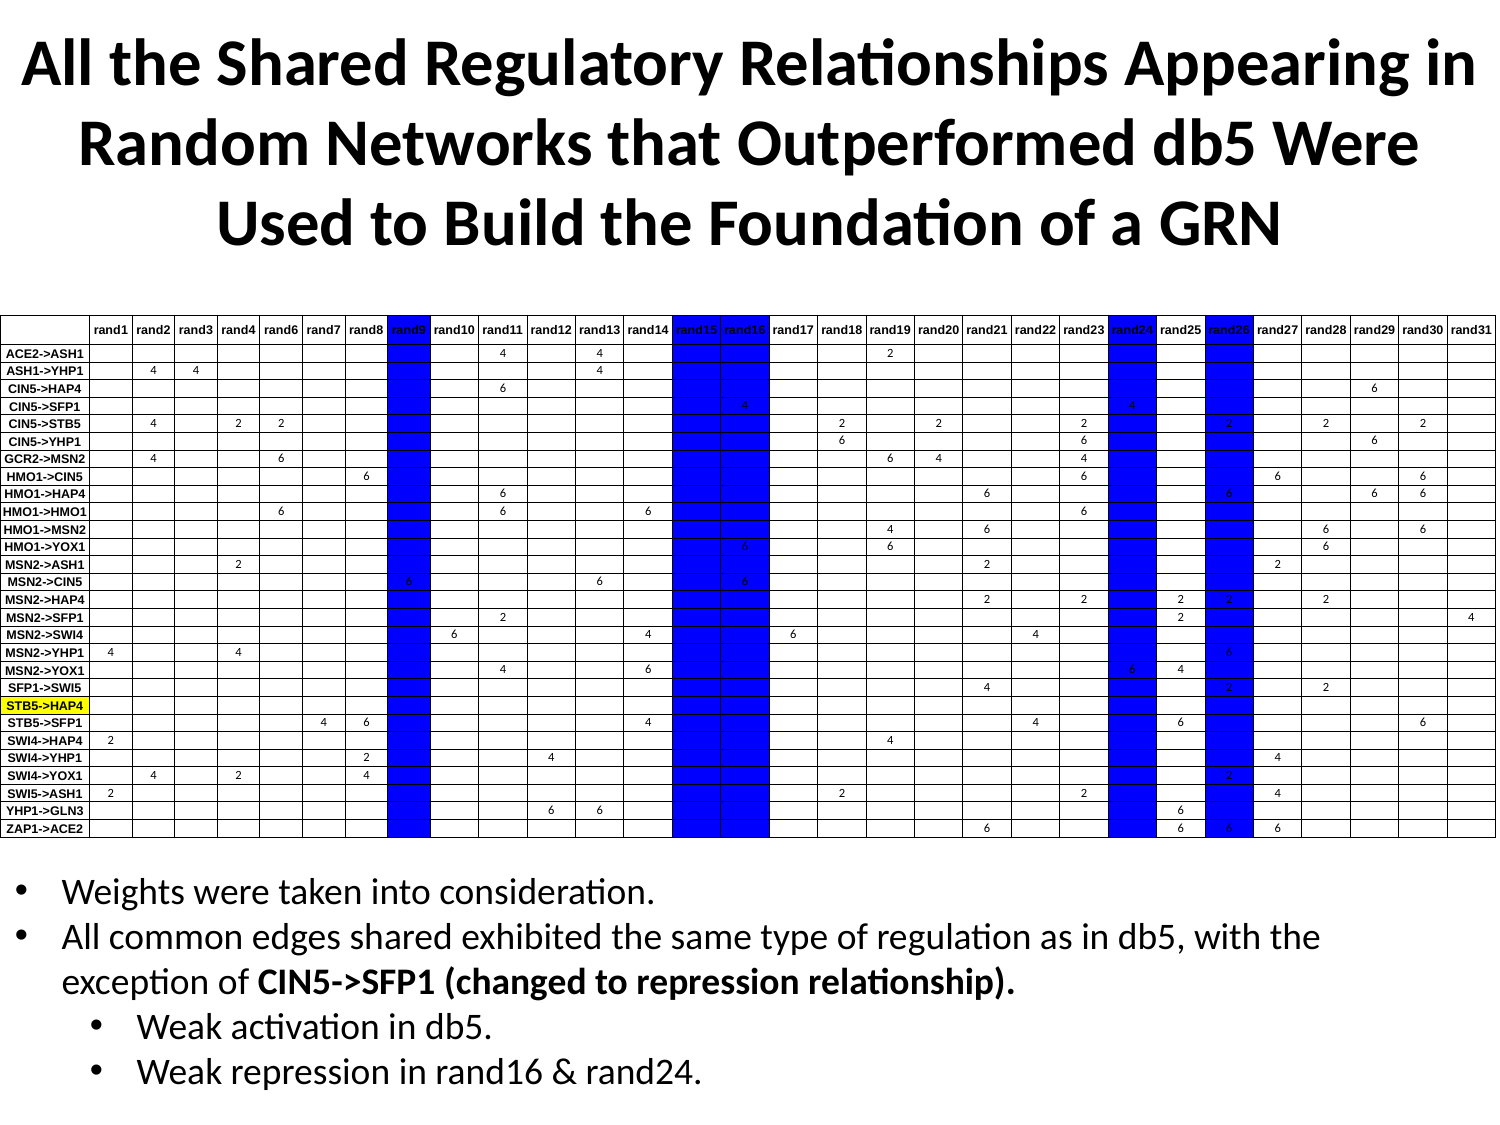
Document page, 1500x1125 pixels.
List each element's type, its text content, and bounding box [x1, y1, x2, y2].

table_cell [133, 468, 174, 485]
table_cell [1254, 380, 1301, 397]
table_header rand4 [218, 316, 259, 344]
table_header rand25 [1157, 316, 1205, 344]
table_cell [576, 433, 623, 450]
table_cell [133, 662, 174, 678]
table_cell [1302, 662, 1350, 678]
table_cell [303, 486, 345, 502]
table_cell [175, 627, 217, 643]
table_cell [770, 802, 817, 819]
table_cell [1351, 468, 1398, 485]
table_cell [346, 556, 387, 573]
table_cell [624, 451, 672, 467]
table_cell [1012, 609, 1059, 626]
table_cell [1060, 627, 1108, 643]
table_cell [1012, 398, 1059, 414]
table_cell [388, 627, 430, 643]
table_cell [1157, 627, 1205, 643]
table_cell MSN2->ASH1 [1, 556, 89, 573]
table_cell [90, 380, 132, 397]
table_cell [175, 591, 217, 608]
table_cell [528, 785, 575, 801]
table_cell [260, 644, 302, 661]
table_cell [1351, 679, 1398, 696]
table_cell [770, 539, 817, 555]
table_cell 4 [576, 345, 623, 362]
table_cell [1351, 715, 1398, 731]
table_cell [1012, 767, 1059, 784]
table_header rand16 [721, 316, 769, 344]
table_cell [818, 679, 866, 696]
table_cell [1206, 363, 1253, 379]
table_cell [818, 802, 866, 819]
table_cell [431, 503, 478, 520]
table_cell [528, 591, 575, 608]
table_cell 2 [218, 556, 259, 573]
table_cell [1060, 486, 1108, 502]
table_cell [260, 591, 302, 608]
table_cell [431, 415, 478, 432]
table_cell [818, 468, 866, 485]
table_cell [673, 486, 720, 502]
table_cell [260, 662, 302, 678]
table_cell [1254, 433, 1301, 450]
table_cell [818, 715, 866, 731]
table_cell [175, 715, 217, 731]
table_cell [915, 662, 962, 678]
table_header rand8 [346, 316, 387, 344]
table_cell [1302, 715, 1350, 731]
table_cell 2 [1254, 556, 1301, 573]
table_cell [624, 574, 672, 590]
table_cell [1351, 644, 1398, 661]
table_cell [1399, 380, 1447, 397]
table_cell [1448, 767, 1495, 784]
table_cell [479, 697, 527, 714]
table_cell [1302, 486, 1350, 502]
table_cell 4 [133, 451, 174, 467]
table_cell [528, 820, 575, 837]
table_cell [624, 345, 672, 362]
table_cell 2 [260, 415, 302, 432]
table_cell [1060, 715, 1108, 731]
table_cell [90, 415, 132, 432]
table_cell [673, 609, 720, 626]
table_cell SWI4->YOX1 [1, 767, 89, 784]
table_cell [1109, 802, 1156, 819]
table_cell MSN2->SWI4 [1, 627, 89, 643]
table_cell [673, 767, 720, 784]
table_cell [346, 380, 387, 397]
table_cell [388, 468, 430, 485]
table_cell [175, 820, 217, 837]
table_cell [1109, 380, 1156, 397]
table_header rand28 [1302, 316, 1350, 344]
table_cell [388, 767, 430, 784]
table_cell [1012, 679, 1059, 696]
table_cell [346, 697, 387, 714]
table_cell [1012, 802, 1059, 819]
table_cell [1012, 785, 1059, 801]
table_cell [346, 486, 387, 502]
table_cell [1399, 697, 1447, 714]
table_cell [624, 820, 672, 837]
table_header rand18 [818, 316, 866, 344]
table_cell [673, 521, 720, 538]
table_cell [1206, 539, 1253, 555]
table_cell [1206, 380, 1253, 397]
table_cell [218, 609, 259, 626]
table_cell [1448, 644, 1495, 661]
table_cell 4 [1254, 750, 1301, 766]
table_header rand22 [1012, 316, 1059, 344]
table_cell [673, 398, 720, 414]
table_cell [346, 785, 387, 801]
table_cell [867, 398, 914, 414]
table_cell [303, 697, 345, 714]
table_cell [1302, 802, 1350, 819]
table_cell [1399, 345, 1447, 362]
table_cell [346, 591, 387, 608]
table_cell YHP1->GLN3 [1, 802, 89, 819]
table_cell 6 [576, 802, 623, 819]
table_cell [867, 468, 914, 485]
table_cell [528, 503, 575, 520]
table_header rand26 [1206, 316, 1253, 344]
table_cell [624, 398, 672, 414]
table_cell [1302, 433, 1350, 450]
table_cell [1157, 433, 1205, 450]
table_cell [388, 503, 430, 520]
table_cell [388, 556, 430, 573]
table_header rand20 [915, 316, 962, 344]
table_cell [431, 398, 478, 414]
table_cell 6 [1206, 820, 1253, 837]
table_cell ZAP1->ACE2 [1, 820, 89, 837]
table_cell [528, 433, 575, 450]
table_cell [770, 345, 817, 362]
table_cell [915, 468, 962, 485]
table_cell 4 [1448, 609, 1495, 626]
table_cell [1254, 609, 1301, 626]
table_cell 4 [479, 345, 527, 362]
table_cell [528, 627, 575, 643]
table_cell [90, 451, 132, 467]
table_cell [388, 398, 430, 414]
table_cell [479, 415, 527, 432]
table_cell [818, 697, 866, 714]
table_cell [963, 433, 1011, 450]
table_cell [1448, 363, 1495, 379]
table_cell [1399, 644, 1447, 661]
table_cell [721, 750, 769, 766]
table_cell [770, 468, 817, 485]
table_cell [576, 627, 623, 643]
table_header rand24 [1109, 316, 1156, 344]
table_cell [90, 363, 132, 379]
table_cell 6 [1399, 715, 1447, 731]
table_cell [1399, 732, 1447, 749]
table_cell [963, 644, 1011, 661]
table_cell [721, 609, 769, 626]
table_header rand19 [867, 316, 914, 344]
table_cell CIN5->HAP4 [1, 380, 89, 397]
table_cell [90, 433, 132, 450]
table_cell [770, 732, 817, 749]
table_cell 6 [770, 627, 817, 643]
table_cell [346, 433, 387, 450]
table_cell [175, 732, 217, 749]
table_cell [303, 802, 345, 819]
table_cell [133, 574, 174, 590]
table_cell [624, 644, 672, 661]
table_cell [770, 767, 817, 784]
table_cell [721, 802, 769, 819]
table_cell [260, 697, 302, 714]
table_cell [963, 715, 1011, 731]
table_cell [133, 503, 174, 520]
table_cell [673, 802, 720, 819]
table_cell [303, 503, 345, 520]
table_cell [1157, 363, 1205, 379]
table_cell [479, 802, 527, 819]
table_cell [1448, 574, 1495, 590]
table_cell [175, 697, 217, 714]
table_cell [963, 380, 1011, 397]
table_cell 6 [867, 451, 914, 467]
table_cell [1206, 433, 1253, 450]
table_cell [624, 433, 672, 450]
table_cell [624, 363, 672, 379]
table_header rand11 [479, 316, 527, 344]
table_cell [346, 662, 387, 678]
table_cell [963, 767, 1011, 784]
table_cell [175, 785, 217, 801]
table_cell [1448, 451, 1495, 467]
table_cell [218, 750, 259, 766]
table_cell [673, 750, 720, 766]
table_cell [1302, 380, 1350, 397]
table_cell [479, 539, 527, 555]
table_cell [175, 468, 217, 485]
table_cell [1012, 539, 1059, 555]
table_cell [388, 433, 430, 450]
table_cell [528, 556, 575, 573]
table_cell [175, 767, 217, 784]
table_cell [818, 627, 866, 643]
table_cell [721, 785, 769, 801]
table_cell [1351, 415, 1398, 432]
table_cell [721, 556, 769, 573]
table_cell [218, 451, 259, 467]
table_cell [1448, 715, 1495, 731]
table_cell [1351, 627, 1398, 643]
table_cell [479, 715, 527, 731]
table_cell [1399, 398, 1447, 414]
table_cell [175, 486, 217, 502]
table_cell [388, 609, 430, 626]
table_cell [1109, 715, 1156, 731]
table_cell [1012, 486, 1059, 502]
table_cell 6 [576, 574, 623, 590]
table_cell [867, 627, 914, 643]
table_cell [915, 398, 962, 414]
table_cell 2 [479, 609, 527, 626]
table_cell [388, 662, 430, 678]
table_cell [673, 591, 720, 608]
table_cell [1157, 556, 1205, 573]
table_cell [1060, 363, 1108, 379]
table_cell [133, 380, 174, 397]
table_cell [1157, 750, 1205, 766]
table_header rand7 [303, 316, 345, 344]
table_cell [721, 486, 769, 502]
table_cell [1109, 750, 1156, 766]
table_cell [479, 591, 527, 608]
table_cell [1157, 697, 1205, 714]
table_cell [133, 345, 174, 362]
table_cell [479, 363, 527, 379]
table_cell 6 [1254, 468, 1301, 485]
table_cell [1302, 697, 1350, 714]
table_cell [1206, 556, 1253, 573]
table_cell [175, 433, 217, 450]
table_cell [1109, 556, 1156, 573]
table_cell [175, 574, 217, 590]
table_cell [175, 556, 217, 573]
table_cell 2 [1206, 767, 1253, 784]
table_cell [528, 715, 575, 731]
table_cell [673, 644, 720, 661]
table_header rand31 [1448, 316, 1495, 344]
table_cell [1254, 398, 1301, 414]
table_cell [218, 363, 259, 379]
table_cell [818, 345, 866, 362]
table_cell [576, 591, 623, 608]
table_cell [624, 609, 672, 626]
table_cell [1254, 521, 1301, 538]
table_cell [624, 750, 672, 766]
table_cell [218, 732, 259, 749]
table_cell [1109, 415, 1156, 432]
table_cell [1157, 679, 1205, 696]
table_cell [1012, 732, 1059, 749]
table_cell [175, 521, 217, 538]
table_cell [303, 415, 345, 432]
table_cell [770, 556, 817, 573]
table_cell [528, 697, 575, 714]
table_cell [431, 662, 478, 678]
table_cell [1448, 679, 1495, 696]
table_cell [431, 468, 478, 485]
table_cell [431, 609, 478, 626]
table_cell [303, 662, 345, 678]
table_cell [1351, 697, 1398, 714]
table_cell [1302, 468, 1350, 485]
table_cell [1060, 521, 1108, 538]
table_cell [431, 697, 478, 714]
table_cell [388, 644, 430, 661]
table_cell [576, 415, 623, 432]
table_cell [260, 715, 302, 731]
table_cell [1448, 802, 1495, 819]
table_cell [388, 820, 430, 837]
table_cell [218, 785, 259, 801]
table_cell [303, 433, 345, 450]
table_cell 6 [1302, 521, 1350, 538]
table_cell [1157, 415, 1205, 432]
table_cell [303, 732, 345, 749]
table_cell [721, 627, 769, 643]
table_cell [1157, 785, 1205, 801]
table_cell [1206, 503, 1253, 520]
table_cell [1206, 697, 1253, 714]
table_cell [1448, 503, 1495, 520]
table_cell 4 [303, 715, 345, 731]
table_cell [479, 644, 527, 661]
table_cell 2 [963, 591, 1011, 608]
table_cell [1254, 802, 1301, 819]
table_cell [1109, 574, 1156, 590]
table_cell [90, 715, 132, 731]
table_cell 4 [346, 767, 387, 784]
table_cell 6 [1157, 820, 1205, 837]
table_cell [867, 556, 914, 573]
table_cell [260, 398, 302, 414]
table_cell 2 [1206, 415, 1253, 432]
table_cell [770, 609, 817, 626]
table_cell [867, 662, 914, 678]
table_cell [576, 767, 623, 784]
table_cell [867, 697, 914, 714]
table_cell [673, 574, 720, 590]
table_cell [673, 556, 720, 573]
table_cell [218, 398, 259, 414]
table_cell [303, 785, 345, 801]
table_cell [218, 345, 259, 362]
table_cell [1302, 398, 1350, 414]
table_cell [528, 732, 575, 749]
table_cell [388, 715, 430, 731]
title All the Shared Regulatory Relationships Appearing in Random Networks that Outperformed db5 Were Used to Build the Foundation of a GRN [0, 45, 1500, 233]
table_cell [1109, 521, 1156, 538]
table_cell [770, 521, 817, 538]
table_cell [260, 802, 302, 819]
table_cell [1399, 539, 1447, 555]
table_cell [1351, 591, 1398, 608]
table_cell [133, 820, 174, 837]
table_cell SFP1->SWI5 [1, 679, 89, 696]
table_cell [1399, 363, 1447, 379]
table_cell [260, 732, 302, 749]
table_cell [818, 750, 866, 766]
table_cell 6 [1060, 468, 1108, 485]
table_cell [388, 380, 430, 397]
table_cell 2 [963, 556, 1011, 573]
table_cell HMO1->CIN5 [1, 468, 89, 485]
table_cell ASH1->YHP1 [1, 363, 89, 379]
table_cell [1012, 662, 1059, 678]
table_cell [1109, 363, 1156, 379]
table_cell [1109, 627, 1156, 643]
table_cell [133, 732, 174, 749]
table_cell [1302, 574, 1350, 590]
table_cell 6 [818, 433, 866, 450]
table_cell [479, 556, 527, 573]
table_cell [1157, 380, 1205, 397]
table_cell [431, 715, 478, 731]
table_cell [218, 380, 259, 397]
table_cell [1302, 732, 1350, 749]
table_cell 6 [431, 627, 478, 643]
table_cell [576, 398, 623, 414]
table_cell [963, 503, 1011, 520]
table_cell [624, 697, 672, 714]
table_cell [133, 785, 174, 801]
table_cell [576, 503, 623, 520]
table_cell [770, 644, 817, 661]
table_cell [1109, 539, 1156, 555]
table_cell [303, 398, 345, 414]
table_cell [90, 521, 132, 538]
table_cell [303, 345, 345, 362]
table_cell 6 [1351, 433, 1398, 450]
table_cell [867, 715, 914, 731]
table_cell [915, 591, 962, 608]
table_cell [721, 380, 769, 397]
table_cell [1399, 451, 1447, 467]
table_cell [963, 627, 1011, 643]
table_cell [1399, 662, 1447, 678]
table_cell [576, 521, 623, 538]
table_cell [770, 785, 817, 801]
table_cell [673, 415, 720, 432]
table_cell [388, 750, 430, 766]
table_cell [431, 451, 478, 467]
table_cell MSN2->YHP1 [1, 644, 89, 661]
table_cell [303, 820, 345, 837]
table_cell [721, 662, 769, 678]
table_cell [963, 574, 1011, 590]
table_cell [133, 697, 174, 714]
table_cell [528, 398, 575, 414]
table_cell [175, 539, 217, 555]
table_cell [388, 591, 430, 608]
table_cell [915, 697, 962, 714]
table_cell [1399, 627, 1447, 643]
table_cell [576, 679, 623, 696]
table_cell [770, 486, 817, 502]
table_cell 6 [479, 503, 527, 520]
table_cell [1060, 539, 1108, 555]
table_cell SWI4->HAP4 [1, 732, 89, 749]
table_cell [218, 679, 259, 696]
table_header rand10 [431, 316, 478, 344]
table_cell 2 [346, 750, 387, 766]
table_cell 6 [1254, 820, 1301, 837]
table_cell [1351, 609, 1398, 626]
table_cell [218, 627, 259, 643]
table_cell [576, 697, 623, 714]
table_cell [431, 732, 478, 749]
table_cell [1109, 820, 1156, 837]
table_cell 6 [260, 503, 302, 520]
table_cell [528, 380, 575, 397]
table_cell [576, 785, 623, 801]
table_cell [770, 363, 817, 379]
table_cell HMO1->MSN2 [1, 521, 89, 538]
table_cell [260, 380, 302, 397]
table_cell [1109, 468, 1156, 485]
table_cell 2 [915, 415, 962, 432]
table_cell [818, 662, 866, 678]
table_cell [1399, 802, 1447, 819]
table_cell [303, 451, 345, 467]
table_cell [1109, 644, 1156, 661]
table_cell [175, 802, 217, 819]
table_header rand12 [528, 316, 575, 344]
table_cell [346, 644, 387, 661]
table_cell [431, 345, 478, 362]
table_cell [90, 627, 132, 643]
table_cell [1254, 715, 1301, 731]
table_cell HMO1->HMO1 [1, 503, 89, 520]
table_cell [431, 539, 478, 555]
table_cell [721, 591, 769, 608]
table_cell [260, 363, 302, 379]
table_cell [479, 574, 527, 590]
table_cell [303, 539, 345, 555]
table_cell [175, 609, 217, 626]
table_cell [1012, 363, 1059, 379]
table_cell [133, 521, 174, 538]
text_box Weights were taken into consideration. All common edges shared exhibited the same type of regulation as in db5, with the exception of CIN5->SFP1 (changed to repression relationship). Weak activation in db5. Weak repression in rand16 & rand24. [0, 859, 1456, 1099]
table_cell [963, 785, 1011, 801]
table_cell [963, 539, 1011, 555]
table_cell [1060, 609, 1108, 626]
table_cell [963, 697, 1011, 714]
table_cell 4 [1012, 715, 1059, 731]
table_cell [673, 662, 720, 678]
table_cell [1157, 574, 1205, 590]
table_cell [624, 556, 672, 573]
table_header rand27 [1254, 316, 1301, 344]
table_cell [260, 468, 302, 485]
table_cell [963, 732, 1011, 749]
table_cell [1448, 785, 1495, 801]
table_cell MSN2->SFP1 [1, 609, 89, 626]
table_cell [1157, 732, 1205, 749]
table_cell [1109, 697, 1156, 714]
table_cell [1109, 732, 1156, 749]
table_cell [303, 521, 345, 538]
table_cell [915, 345, 962, 362]
table_cell [1109, 609, 1156, 626]
table_cell [673, 380, 720, 397]
table_header rand14 [624, 316, 672, 344]
table_cell [1157, 503, 1205, 520]
table_cell [576, 556, 623, 573]
table_cell [528, 486, 575, 502]
table_cell [1012, 697, 1059, 714]
table_cell 6 [624, 662, 672, 678]
table_cell [431, 820, 478, 837]
table_cell [260, 820, 302, 837]
table_cell [528, 468, 575, 485]
table_cell 2 [818, 415, 866, 432]
table_cell [1012, 468, 1059, 485]
table_cell [867, 363, 914, 379]
table_cell [528, 415, 575, 432]
table_cell [479, 627, 527, 643]
table_cell [1351, 503, 1398, 520]
table_cell [260, 627, 302, 643]
table_header rand30 [1399, 316, 1447, 344]
table_cell [624, 486, 672, 502]
table_cell [624, 785, 672, 801]
table_cell [388, 451, 430, 467]
table_cell [818, 380, 866, 397]
table_cell [303, 556, 345, 573]
table_cell [818, 521, 866, 538]
table_header rand2 [133, 316, 174, 344]
table_cell [1399, 574, 1447, 590]
table_cell [1060, 732, 1108, 749]
table_cell [303, 627, 345, 643]
table_cell [346, 627, 387, 643]
table_cell [90, 767, 132, 784]
table_cell 6 [1302, 539, 1350, 555]
table_cell [388, 363, 430, 379]
table_cell 6 [388, 574, 430, 590]
table_cell [479, 767, 527, 784]
table_cell [721, 468, 769, 485]
table_cell [346, 820, 387, 837]
table_cell 2 [90, 785, 132, 801]
table_cell [388, 732, 430, 749]
table_cell [1206, 750, 1253, 766]
table_cell [818, 644, 866, 661]
table_cell 4 [1012, 627, 1059, 643]
table_cell [576, 380, 623, 397]
table_cell [1109, 433, 1156, 450]
table_cell [388, 521, 430, 538]
table_cell [1399, 785, 1447, 801]
table_cell [915, 556, 962, 573]
table_cell [818, 767, 866, 784]
table_cell [90, 609, 132, 626]
table_cell [624, 521, 672, 538]
table_cell [346, 609, 387, 626]
table_cell [1448, 521, 1495, 538]
table_cell [1206, 802, 1253, 819]
table_cell [576, 539, 623, 555]
table_cell [1060, 802, 1108, 819]
table_cell [218, 539, 259, 555]
table_cell [218, 591, 259, 608]
table_cell [1399, 750, 1447, 766]
table_cell [867, 503, 914, 520]
table_cell [818, 609, 866, 626]
table_cell [1448, 732, 1495, 749]
table_cell [721, 732, 769, 749]
table_cell [388, 486, 430, 502]
table_cell [915, 574, 962, 590]
table_cell [1012, 521, 1059, 538]
table_cell 4 [867, 521, 914, 538]
table_cell [721, 715, 769, 731]
table_cell [431, 363, 478, 379]
table_cell [673, 697, 720, 714]
table_cell [1448, 345, 1495, 362]
table_header rand9 [388, 316, 430, 344]
table_cell [915, 486, 962, 502]
table_cell [388, 345, 430, 362]
table_cell [1254, 697, 1301, 714]
table_cell [624, 415, 672, 432]
table_cell [673, 363, 720, 379]
table_cell [1206, 521, 1253, 538]
table_cell [1109, 345, 1156, 362]
table_cell [346, 415, 387, 432]
table_cell [175, 451, 217, 467]
table_cell [90, 591, 132, 608]
table_cell [175, 415, 217, 432]
table_cell MSN2->HAP4 [1, 591, 89, 608]
table_cell [1060, 697, 1108, 714]
table_cell [867, 802, 914, 819]
table_cell [1206, 732, 1253, 749]
table_cell [346, 363, 387, 379]
table_cell 2 [1206, 591, 1253, 608]
table_cell [770, 697, 817, 714]
table_cell [1399, 591, 1447, 608]
table_cell [1448, 433, 1495, 450]
table_cell [1302, 556, 1350, 573]
table_cell [1012, 574, 1059, 590]
table_cell 2 [1206, 679, 1253, 696]
table_cell 4 [175, 363, 217, 379]
table_cell [1351, 363, 1398, 379]
table_cell [1351, 732, 1398, 749]
table_cell [963, 468, 1011, 485]
table_cell [346, 521, 387, 538]
table_cell HMO1->HAP4 [1, 486, 89, 502]
table_cell [1060, 644, 1108, 661]
table_cell [431, 486, 478, 502]
table_header rand3 [175, 316, 217, 344]
table_cell [576, 715, 623, 731]
table_cell [388, 697, 430, 714]
table_cell [1012, 415, 1059, 432]
table_cell [963, 363, 1011, 379]
table_cell [133, 556, 174, 573]
table_cell 4 [1109, 398, 1156, 414]
table_cell [303, 574, 345, 590]
table_cell [673, 732, 720, 749]
table_cell [1302, 503, 1350, 520]
table_cell [721, 433, 769, 450]
table_cell 4 [479, 662, 527, 678]
table_cell 2 [1060, 415, 1108, 432]
table_cell [260, 750, 302, 766]
table_cell [479, 433, 527, 450]
table_cell [1254, 539, 1301, 555]
table_cell [528, 679, 575, 696]
table_cell [818, 539, 866, 555]
table_cell [915, 539, 962, 555]
table_cell [1012, 644, 1059, 661]
table_cell 6 [867, 539, 914, 555]
table_cell [818, 732, 866, 749]
table_cell 2 [818, 785, 866, 801]
table_cell [1448, 750, 1495, 766]
table_cell CIN5->SFP1 [1, 398, 89, 414]
table_cell [770, 574, 817, 590]
table_cell [1254, 732, 1301, 749]
table_cell [260, 521, 302, 538]
table_cell 6 [346, 468, 387, 485]
table_cell 2 [1060, 785, 1108, 801]
table_cell [303, 644, 345, 661]
table_cell [218, 503, 259, 520]
table_cell [1109, 486, 1156, 502]
table_cell [479, 820, 527, 837]
table_cell [90, 574, 132, 590]
table_cell [303, 380, 345, 397]
table_cell [528, 574, 575, 590]
table_cell [133, 398, 174, 414]
table_cell [576, 750, 623, 766]
table_cell [303, 767, 345, 784]
table_cell [528, 662, 575, 678]
table_cell [1351, 662, 1398, 678]
table_cell 6 [963, 521, 1011, 538]
table_cell [346, 574, 387, 590]
table_cell [1351, 539, 1398, 555]
table_cell [867, 609, 914, 626]
table_cell [175, 662, 217, 678]
table_cell [721, 644, 769, 661]
table_cell [915, 521, 962, 538]
table_cell [1399, 679, 1447, 696]
table_cell [867, 380, 914, 397]
table_cell [388, 679, 430, 696]
table_cell [1012, 433, 1059, 450]
table_cell [90, 503, 132, 520]
table_header rand29 [1351, 316, 1398, 344]
table_cell [1012, 556, 1059, 573]
table_cell [1060, 380, 1108, 397]
table_cell 6 [479, 380, 527, 397]
table_cell [1302, 609, 1350, 626]
table_cell [346, 802, 387, 819]
table_cell [1109, 767, 1156, 784]
table_cell [818, 503, 866, 520]
table_cell [818, 591, 866, 608]
table_cell [479, 451, 527, 467]
table_cell [1448, 556, 1495, 573]
table_cell 4 [624, 715, 672, 731]
table_cell [673, 503, 720, 520]
table_cell [1206, 468, 1253, 485]
table_cell [133, 802, 174, 819]
table_cell 6 [1206, 486, 1253, 502]
table_cell [1254, 662, 1301, 678]
table_cell [1109, 591, 1156, 608]
table_cell [133, 627, 174, 643]
table_cell [260, 539, 302, 555]
table_cell 2 [218, 767, 259, 784]
table_cell [218, 820, 259, 837]
table_cell [1399, 556, 1447, 573]
table_cell [576, 468, 623, 485]
table_cell [624, 380, 672, 397]
table_cell [431, 750, 478, 766]
table_cell [1157, 398, 1205, 414]
table_cell [1109, 451, 1156, 467]
table_cell 6 [963, 486, 1011, 502]
table_cell [963, 345, 1011, 362]
table_cell [915, 679, 962, 696]
table_cell [770, 415, 817, 432]
table_cell [576, 609, 623, 626]
table_cell [1351, 451, 1398, 467]
table_cell [528, 539, 575, 555]
table_cell [1351, 750, 1398, 766]
table_cell [1012, 451, 1059, 467]
table_cell [818, 398, 866, 414]
table_cell [388, 539, 430, 555]
table_cell 6 [528, 802, 575, 819]
table_cell [388, 785, 430, 801]
table_cell [1206, 785, 1253, 801]
table_cell [1351, 767, 1398, 784]
table_cell [90, 556, 132, 573]
table_cell [770, 662, 817, 678]
table_cell [867, 591, 914, 608]
table_cell [528, 609, 575, 626]
table_cell [915, 802, 962, 819]
table_cell [303, 591, 345, 608]
table_cell [770, 503, 817, 520]
table_cell [528, 345, 575, 362]
table_cell [1399, 609, 1447, 626]
table_cell [1206, 715, 1253, 731]
table_cell [915, 820, 962, 837]
table_cell [90, 486, 132, 502]
table_cell [963, 398, 1011, 414]
table_cell [770, 750, 817, 766]
table_cell [431, 767, 478, 784]
table_cell [1254, 679, 1301, 696]
table_cell 4 [1060, 451, 1108, 467]
table_cell [1157, 451, 1205, 467]
table_cell 4 [528, 750, 575, 766]
table_cell [1012, 345, 1059, 362]
table_cell 6 [346, 715, 387, 731]
table_cell [721, 503, 769, 520]
table_cell CIN5->STB5 [1, 415, 89, 432]
table_cell [90, 802, 132, 819]
table_cell [260, 433, 302, 450]
table_header rand15 [673, 316, 720, 344]
table_cell [721, 415, 769, 432]
table_cell [90, 539, 132, 555]
table_cell [1254, 503, 1301, 520]
table_cell [260, 574, 302, 590]
table_cell [1206, 345, 1253, 362]
table_cell 6 [1060, 503, 1108, 520]
table_cell 6 [260, 451, 302, 467]
table_cell [1351, 785, 1398, 801]
table_cell [673, 539, 720, 555]
table_cell [624, 767, 672, 784]
table_cell [867, 679, 914, 696]
table_cell [431, 679, 478, 696]
table_cell [915, 767, 962, 784]
table_cell [1060, 662, 1108, 678]
table_cell 2 [1302, 415, 1350, 432]
table_cell [303, 750, 345, 766]
table_cell [770, 380, 817, 397]
table_cell [175, 398, 217, 414]
table_cell [1254, 767, 1301, 784]
table_cell MSN2->CIN5 [1, 574, 89, 590]
table_cell [673, 451, 720, 467]
table_cell [1060, 767, 1108, 784]
table_cell [1109, 503, 1156, 520]
table_cell [1254, 627, 1301, 643]
table_cell STB5->SFP1 [1, 715, 89, 731]
table_cell [479, 750, 527, 766]
table_cell [576, 820, 623, 837]
table_cell [673, 715, 720, 731]
table_cell [1448, 539, 1495, 555]
table_cell [346, 398, 387, 414]
table_cell [218, 574, 259, 590]
table_cell [576, 451, 623, 467]
table_cell [1302, 767, 1350, 784]
table_cell [133, 679, 174, 696]
table_cell [218, 486, 259, 502]
table_cell MSN2->YOX1 [1, 662, 89, 678]
table_cell [818, 451, 866, 467]
table_cell [770, 398, 817, 414]
table_cell [1302, 820, 1350, 837]
table_cell [431, 556, 478, 573]
table_cell [1254, 486, 1301, 502]
table_cell SWI4->YHP1 [1, 750, 89, 766]
table_cell [770, 820, 817, 837]
table_cell [915, 644, 962, 661]
table_cell [1448, 627, 1495, 643]
table_cell [867, 433, 914, 450]
table_cell [1254, 363, 1301, 379]
table_cell [1351, 398, 1398, 414]
table_cell 6 [1351, 380, 1398, 397]
table_cell 6 [721, 539, 769, 555]
table_cell [1399, 767, 1447, 784]
table_cell [346, 679, 387, 696]
table_cell [90, 662, 132, 678]
table_cell [673, 468, 720, 485]
table_cell ACE2->ASH1 [1, 345, 89, 362]
table_cell [479, 398, 527, 414]
table_cell [260, 345, 302, 362]
table_cell [721, 820, 769, 837]
table_cell 4 [576, 363, 623, 379]
table_cell [218, 521, 259, 538]
table_cell [1448, 415, 1495, 432]
table_cell [867, 644, 914, 661]
table_cell [963, 750, 1011, 766]
table_cell [1157, 539, 1205, 555]
table_header [1, 316, 89, 344]
table_cell [818, 486, 866, 502]
table_cell [1448, 662, 1495, 678]
table_cell [1060, 398, 1108, 414]
table_cell [528, 644, 575, 661]
table_cell [1206, 627, 1253, 643]
table_cell [1302, 644, 1350, 661]
table_header rand17 [770, 316, 817, 344]
table_cell [1206, 609, 1253, 626]
table_cell [1012, 380, 1059, 397]
table_cell 6 [1351, 486, 1398, 502]
table_cell [867, 750, 914, 766]
table_cell [963, 609, 1011, 626]
table_cell [218, 662, 259, 678]
table_cell [1254, 345, 1301, 362]
table_cell [624, 468, 672, 485]
table_cell 6 [1157, 802, 1205, 819]
table_cell 2 [867, 345, 914, 362]
table_cell [1448, 591, 1495, 608]
table_cell [624, 679, 672, 696]
table_cell [1157, 521, 1205, 538]
table_cell [963, 662, 1011, 678]
table_cell [915, 785, 962, 801]
table_cell [1302, 627, 1350, 643]
table_cell [915, 380, 962, 397]
table_cell [1109, 785, 1156, 801]
table_cell [818, 363, 866, 379]
table_cell [1060, 345, 1108, 362]
table_cell [1254, 574, 1301, 590]
table_cell [479, 468, 527, 485]
table_cell [528, 767, 575, 784]
table_cell [133, 591, 174, 608]
table_cell [1157, 767, 1205, 784]
table_cell 6 [1399, 521, 1447, 538]
table_cell [915, 503, 962, 520]
table_cell [133, 433, 174, 450]
table_cell [431, 574, 478, 590]
table_cell [915, 732, 962, 749]
table_cell [90, 697, 132, 714]
table_cell [346, 732, 387, 749]
table_cell [303, 468, 345, 485]
table_cell 4 [218, 644, 259, 661]
table_cell [963, 451, 1011, 467]
table_cell [1109, 679, 1156, 696]
table_cell [1254, 591, 1301, 608]
table_cell [90, 820, 132, 837]
table_cell [218, 697, 259, 714]
table_cell [528, 363, 575, 379]
table_cell [431, 433, 478, 450]
table_cell [1302, 345, 1350, 362]
table_cell [260, 785, 302, 801]
table_cell [346, 345, 387, 362]
table_cell [1302, 451, 1350, 467]
table_cell [175, 345, 217, 362]
table_cell [218, 433, 259, 450]
table_cell [673, 627, 720, 643]
table_cell 4 [624, 627, 672, 643]
table_cell SWI5->ASH1 [1, 785, 89, 801]
table_cell [963, 415, 1011, 432]
table_cell [1012, 591, 1059, 608]
table_cell [1448, 468, 1495, 485]
table_cell 6 [1157, 715, 1205, 731]
table_cell 4 [90, 644, 132, 661]
table_cell [133, 609, 174, 626]
table_cell 4 [721, 398, 769, 414]
table_cell [133, 644, 174, 661]
table_cell [90, 679, 132, 696]
table_cell [90, 345, 132, 362]
table_cell 6 [963, 820, 1011, 837]
table_cell [431, 802, 478, 819]
table_header rand13 [576, 316, 623, 344]
table_cell [1302, 363, 1350, 379]
table_cell [673, 679, 720, 696]
table_cell [175, 644, 217, 661]
table_cell [624, 539, 672, 555]
table_cell [1302, 750, 1350, 766]
table_cell [1012, 750, 1059, 766]
table_cell [388, 415, 430, 432]
table_cell 4 [1157, 662, 1205, 678]
table_cell [867, 820, 914, 837]
table_cell [770, 451, 817, 467]
table_cell CIN5->YHP1 [1, 433, 89, 450]
table_cell [431, 785, 478, 801]
table_cell [260, 556, 302, 573]
table_cell 2 [1060, 591, 1108, 608]
table_cell [175, 750, 217, 766]
table_cell [721, 767, 769, 784]
table_cell 6 [721, 574, 769, 590]
table_cell [1351, 820, 1398, 837]
table_cell [818, 574, 866, 590]
table_cell [867, 486, 914, 502]
table_cell 6 [479, 486, 527, 502]
table_cell [1302, 785, 1350, 801]
table_cell [915, 715, 962, 731]
table_cell 2 [1302, 679, 1350, 696]
table_cell 4 [963, 679, 1011, 696]
table_cell 4 [133, 415, 174, 432]
table_cell [431, 380, 478, 397]
table_cell [818, 820, 866, 837]
table_cell [479, 732, 527, 749]
table_cell [1254, 644, 1301, 661]
table_cell [673, 785, 720, 801]
table_cell HMO1->YOX1 [1, 539, 89, 555]
table_cell GCR2->MSN2 [1, 451, 89, 467]
table_cell [1157, 486, 1205, 502]
table_cell [133, 486, 174, 502]
table_cell [915, 750, 962, 766]
table_cell [915, 627, 962, 643]
table_cell [260, 609, 302, 626]
table_cell [673, 345, 720, 362]
table_cell [1351, 521, 1398, 538]
table_cell 6 [1399, 468, 1447, 485]
table_cell 2 [1302, 591, 1350, 608]
table_cell [1157, 644, 1205, 661]
table_header rand6 [260, 316, 302, 344]
table_cell [721, 697, 769, 714]
table_cell [1060, 574, 1108, 590]
table_cell 2 [218, 415, 259, 432]
table_cell [1351, 574, 1398, 590]
table_cell [346, 539, 387, 555]
table_cell [1399, 820, 1447, 837]
table_cell [1060, 556, 1108, 573]
table_cell [1351, 556, 1398, 573]
table_cell [1351, 345, 1398, 362]
table_cell [218, 468, 259, 485]
table_cell [1157, 468, 1205, 485]
table_cell [576, 662, 623, 678]
table_cell [431, 591, 478, 608]
table_cell [624, 802, 672, 819]
table_cell [818, 556, 866, 573]
table_cell 6 [1399, 486, 1447, 502]
table_cell [431, 521, 478, 538]
table_cell [1206, 662, 1253, 678]
table_cell 4 [133, 363, 174, 379]
table_cell [624, 732, 672, 749]
table_cell [624, 591, 672, 608]
table_cell [1206, 398, 1253, 414]
table_cell [963, 802, 1011, 819]
table_cell [175, 380, 217, 397]
table_cell [1012, 820, 1059, 837]
table_cell [1254, 415, 1301, 432]
table_cell [1448, 486, 1495, 502]
table_cell 2 [1157, 591, 1205, 608]
table_cell [1399, 433, 1447, 450]
table_cell [479, 785, 527, 801]
table_cell 6 [1060, 433, 1108, 450]
table_cell [133, 750, 174, 766]
table_cell [388, 802, 430, 819]
table_cell [721, 451, 769, 467]
table_cell [260, 679, 302, 696]
table_cell 2 [1399, 415, 1447, 432]
table_cell 4 [1254, 785, 1301, 801]
table_cell [346, 451, 387, 467]
table_cell [915, 609, 962, 626]
table_cell [175, 503, 217, 520]
table_cell [90, 750, 132, 766]
table_cell 4 [867, 732, 914, 749]
table_cell [1254, 451, 1301, 467]
table_cell [303, 679, 345, 696]
table_cell 6 [1109, 662, 1156, 678]
table_cell [721, 363, 769, 379]
table_cell [1012, 503, 1059, 520]
table_cell [576, 486, 623, 502]
table_cell [915, 433, 962, 450]
table_cell [260, 767, 302, 784]
table_cell [770, 433, 817, 450]
table_cell [770, 679, 817, 696]
table_cell [133, 715, 174, 731]
table_cell [576, 732, 623, 749]
table_cell STB5->HAP4 [1, 697, 89, 714]
table_cell [218, 715, 259, 731]
table_header rand21 [963, 316, 1011, 344]
table_header rand1 [90, 316, 132, 344]
table_cell [673, 433, 720, 450]
table_cell [721, 521, 769, 538]
table_cell [576, 644, 623, 661]
table_cell [528, 521, 575, 538]
table_cell [1206, 574, 1253, 590]
table_cell 4 [133, 767, 174, 784]
table_cell [867, 415, 914, 432]
table_cell [721, 345, 769, 362]
table_cell [431, 644, 478, 661]
table_header rand23 [1060, 316, 1108, 344]
table_cell [260, 486, 302, 502]
table_cell 6 [624, 503, 672, 520]
table_cell [1060, 679, 1108, 696]
table_cell [90, 468, 132, 485]
table_cell [770, 715, 817, 731]
table_cell [479, 679, 527, 696]
table_cell [1157, 345, 1205, 362]
table_cell 2 [1157, 609, 1205, 626]
table_cell 2 [90, 732, 132, 749]
table_cell [1448, 398, 1495, 414]
table_cell [1060, 820, 1108, 837]
table_cell [90, 398, 132, 414]
table_cell [867, 767, 914, 784]
table_cell [1448, 820, 1495, 837]
table_cell [479, 521, 527, 538]
table_cell [770, 591, 817, 608]
table_cell 6 [1206, 644, 1253, 661]
table_cell [303, 363, 345, 379]
table_cell [867, 574, 914, 590]
table_cell [721, 679, 769, 696]
table_cell [867, 785, 914, 801]
table_cell [915, 363, 962, 379]
table_cell [1351, 802, 1398, 819]
table_cell 4 [915, 451, 962, 467]
table_cell [673, 820, 720, 837]
table_cell [1448, 380, 1495, 397]
table_cell [1399, 503, 1447, 520]
table_cell [346, 503, 387, 520]
table_cell [1448, 697, 1495, 714]
table_cell [303, 609, 345, 626]
table_cell [1060, 750, 1108, 766]
table_cell [1206, 451, 1253, 467]
table_cell [218, 802, 259, 819]
table_cell [175, 679, 217, 696]
table_cell [528, 451, 575, 467]
table_cell [133, 539, 174, 555]
